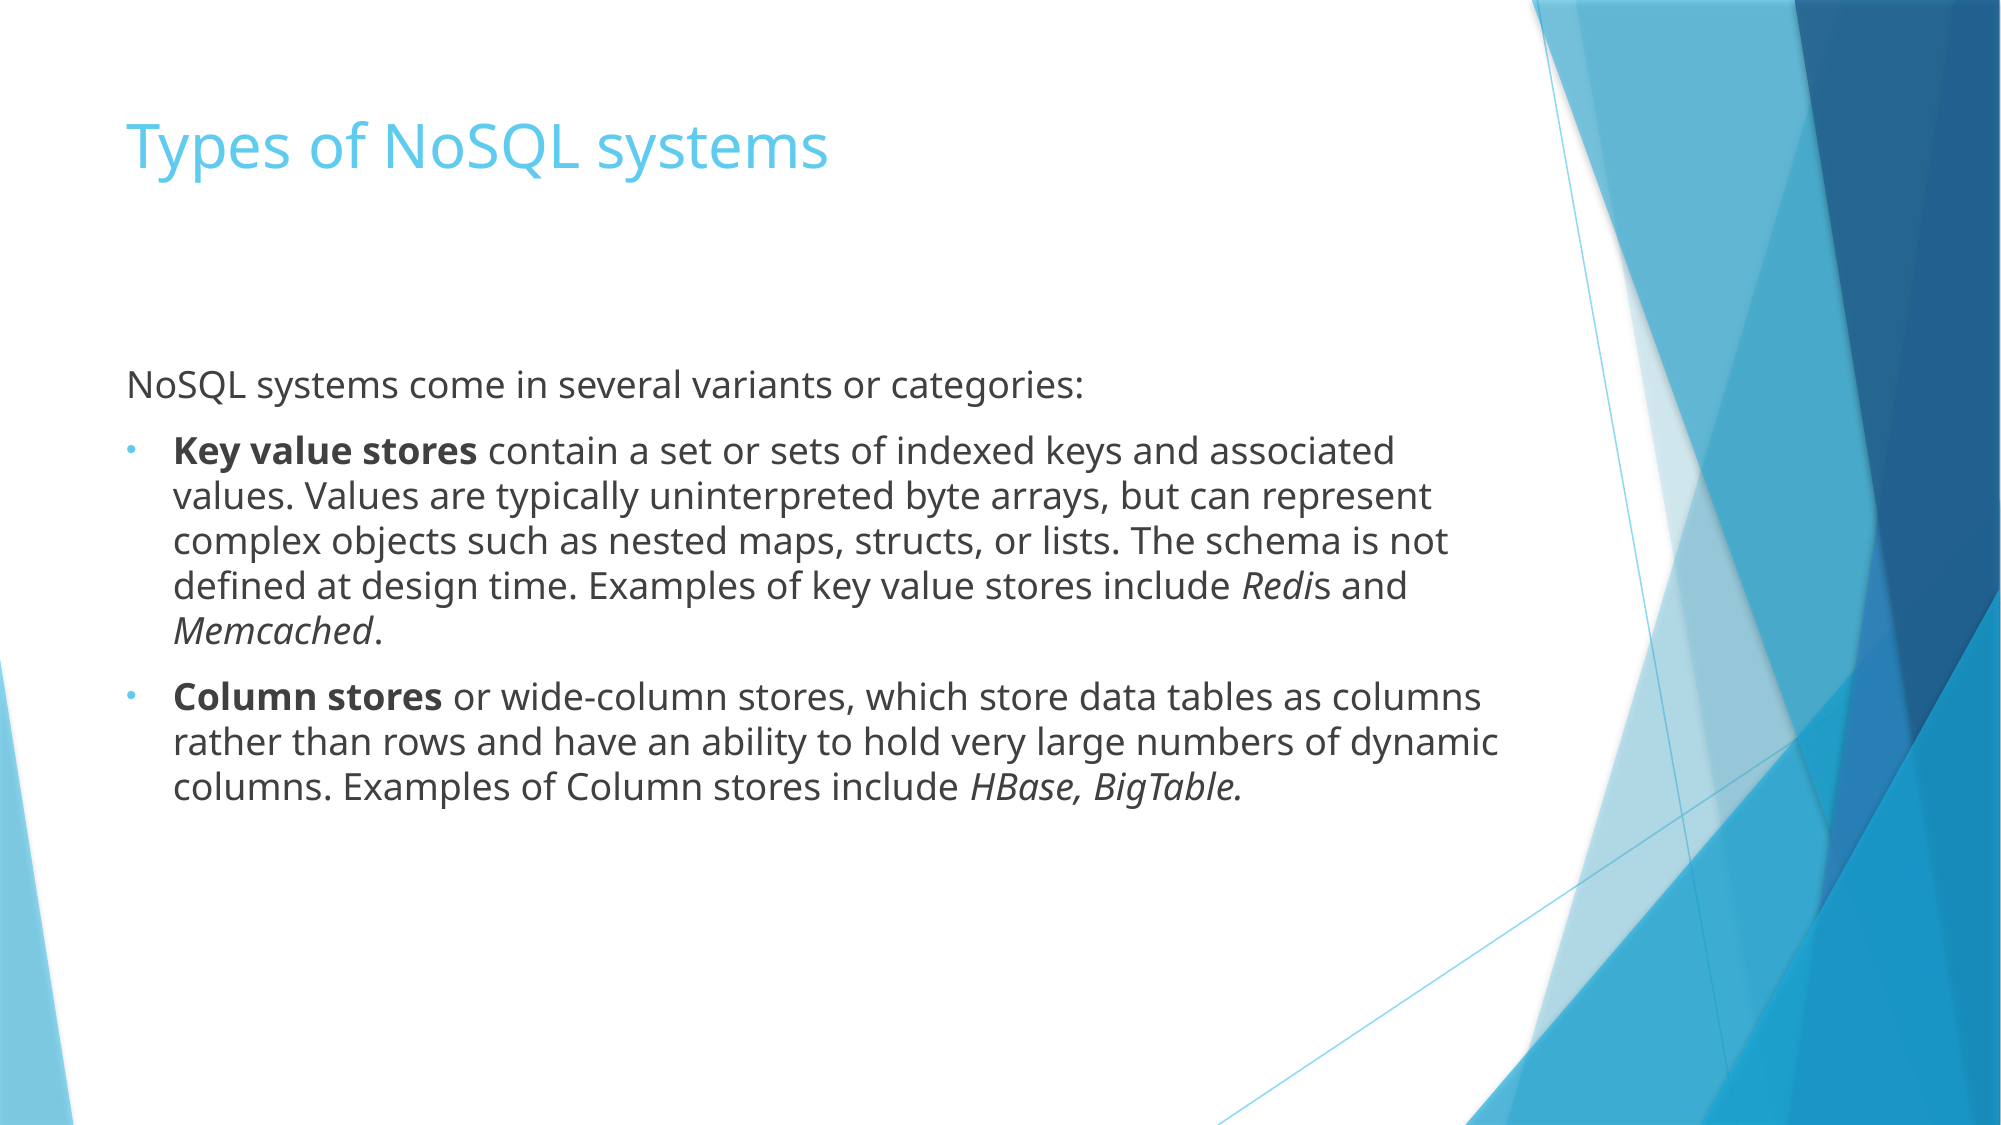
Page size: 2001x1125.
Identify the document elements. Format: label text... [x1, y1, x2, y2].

list NoSQL systems come in several variants or categories: Key value stores contain a set or sets of indexed keys and associated values. Values are typically uninterpreted byte arrays, but can represent complex objects such as nested maps, structs, or lists. The schema is not defined at design time. Examples of key value stores include Redis and Memcached. Column stores or wide-column stores, which store data tables as columns rather than rows and have an ability to hold very large numbers of dynamic columns. Examples of Column stores include HBase, BigTable. [111, 213, 1522, 956]
title Types of NoSQL systems [111, 99, 1522, 189]
